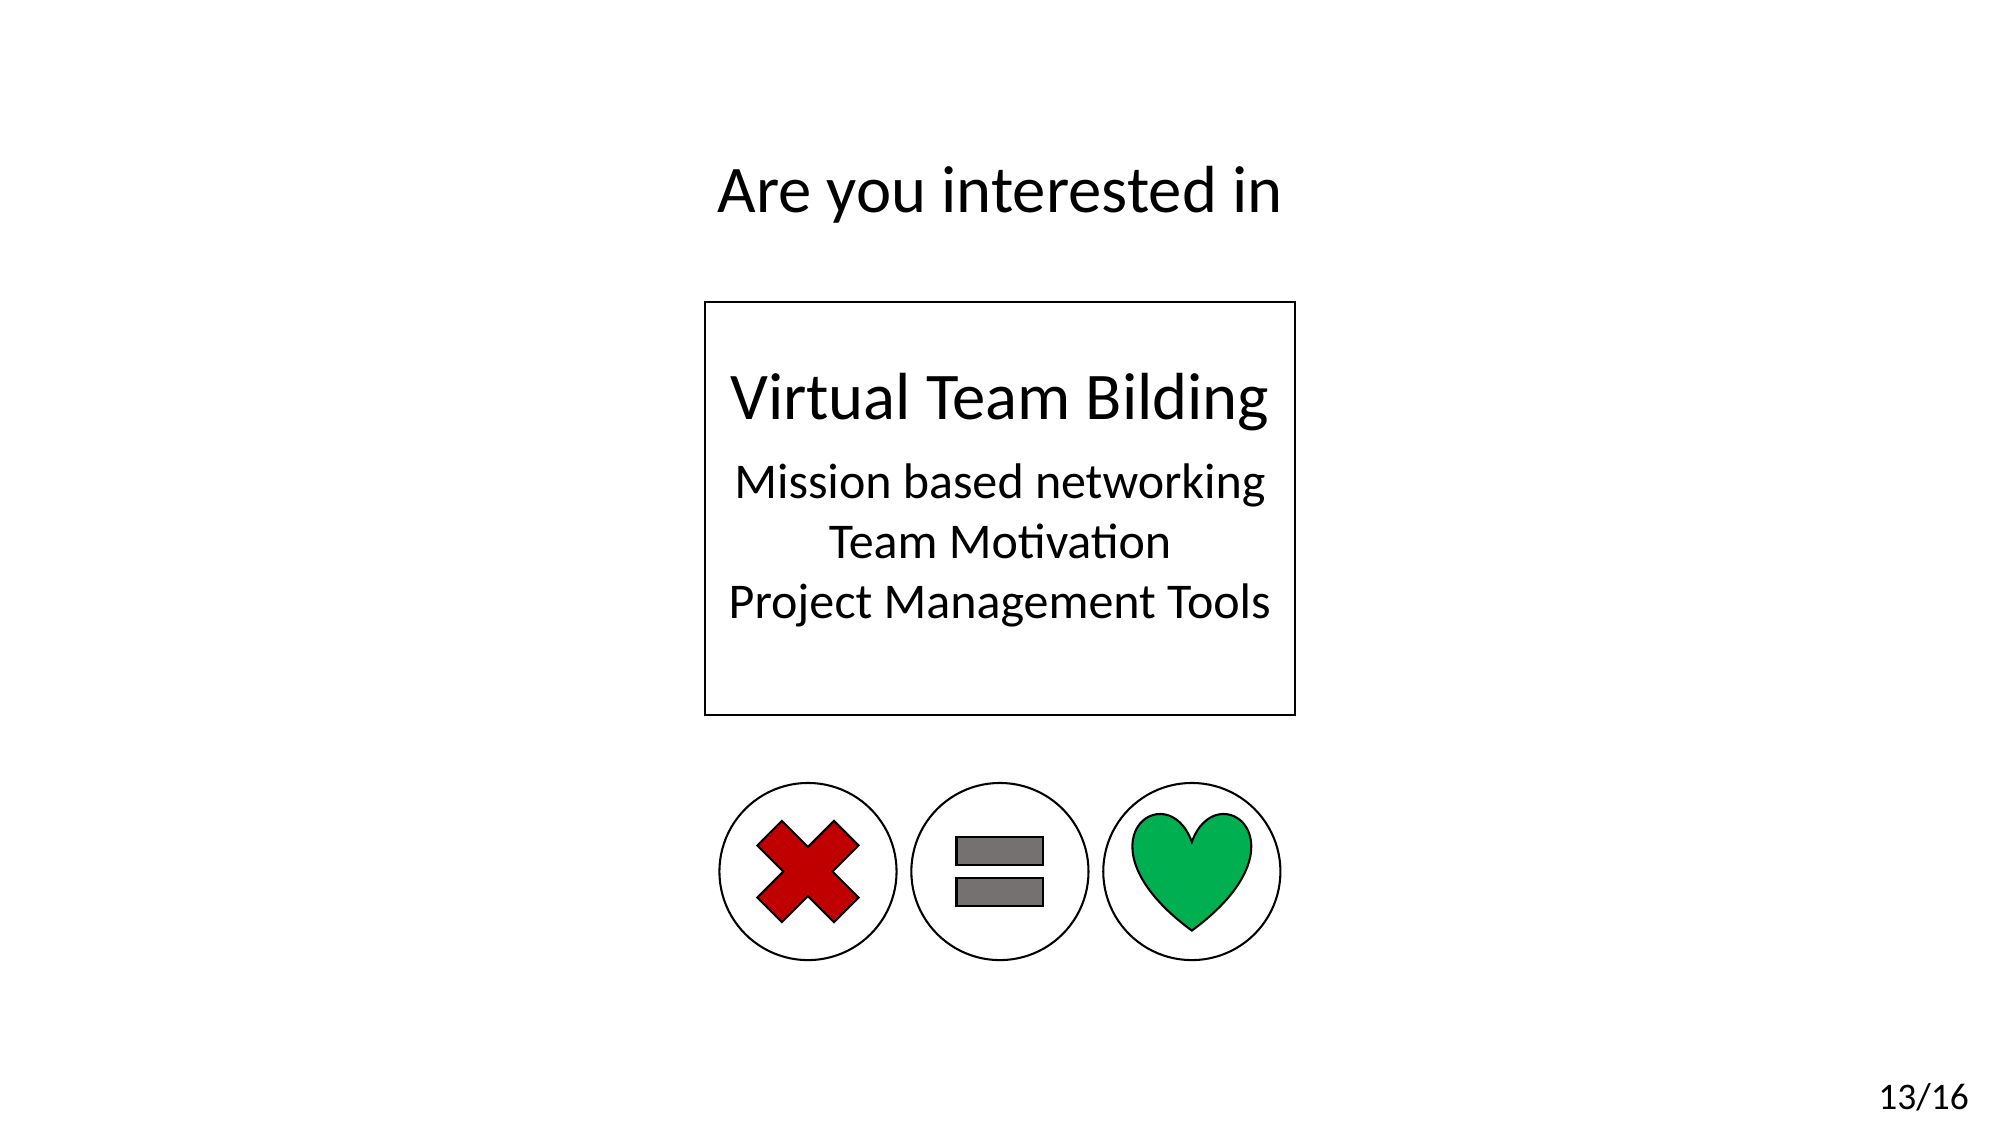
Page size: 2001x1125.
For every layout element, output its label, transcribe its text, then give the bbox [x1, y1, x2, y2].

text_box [605, 302, 1395, 716]
text_box Are you interested in [546, 138, 1454, 234]
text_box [719, 782, 1281, 961]
text_box 13/16 [1819, 1064, 2000, 1125]
